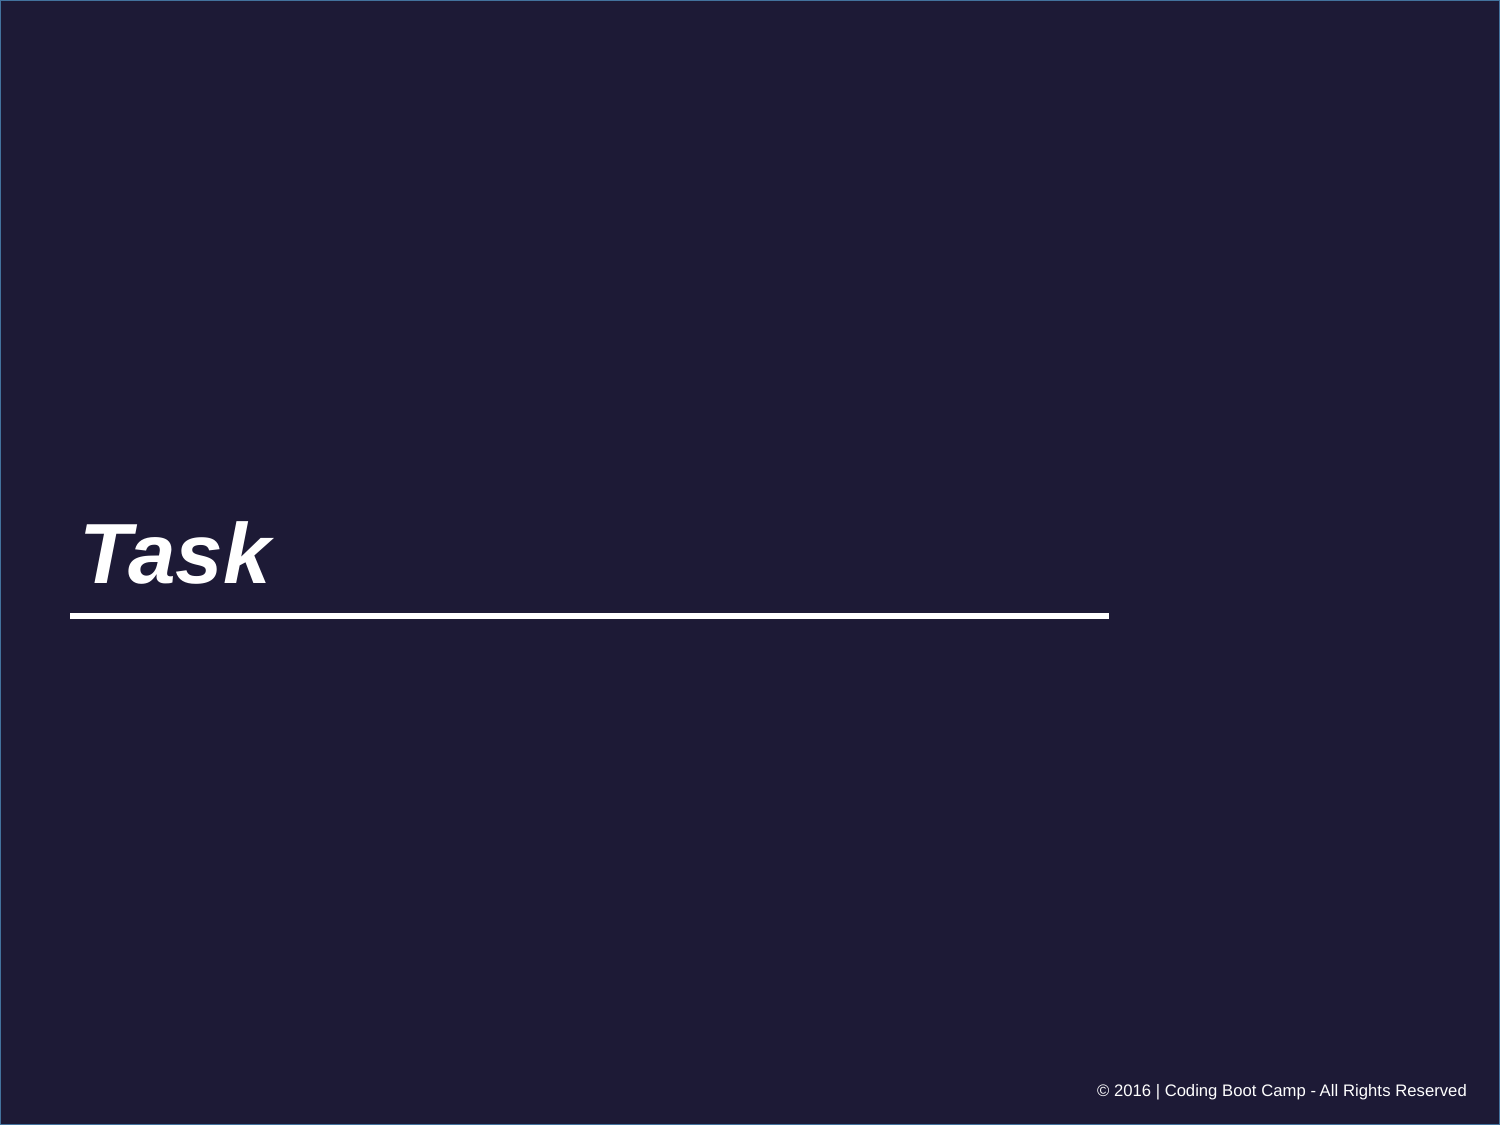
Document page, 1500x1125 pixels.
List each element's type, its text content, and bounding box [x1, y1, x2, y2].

title Task [64, 484, 1415, 628]
